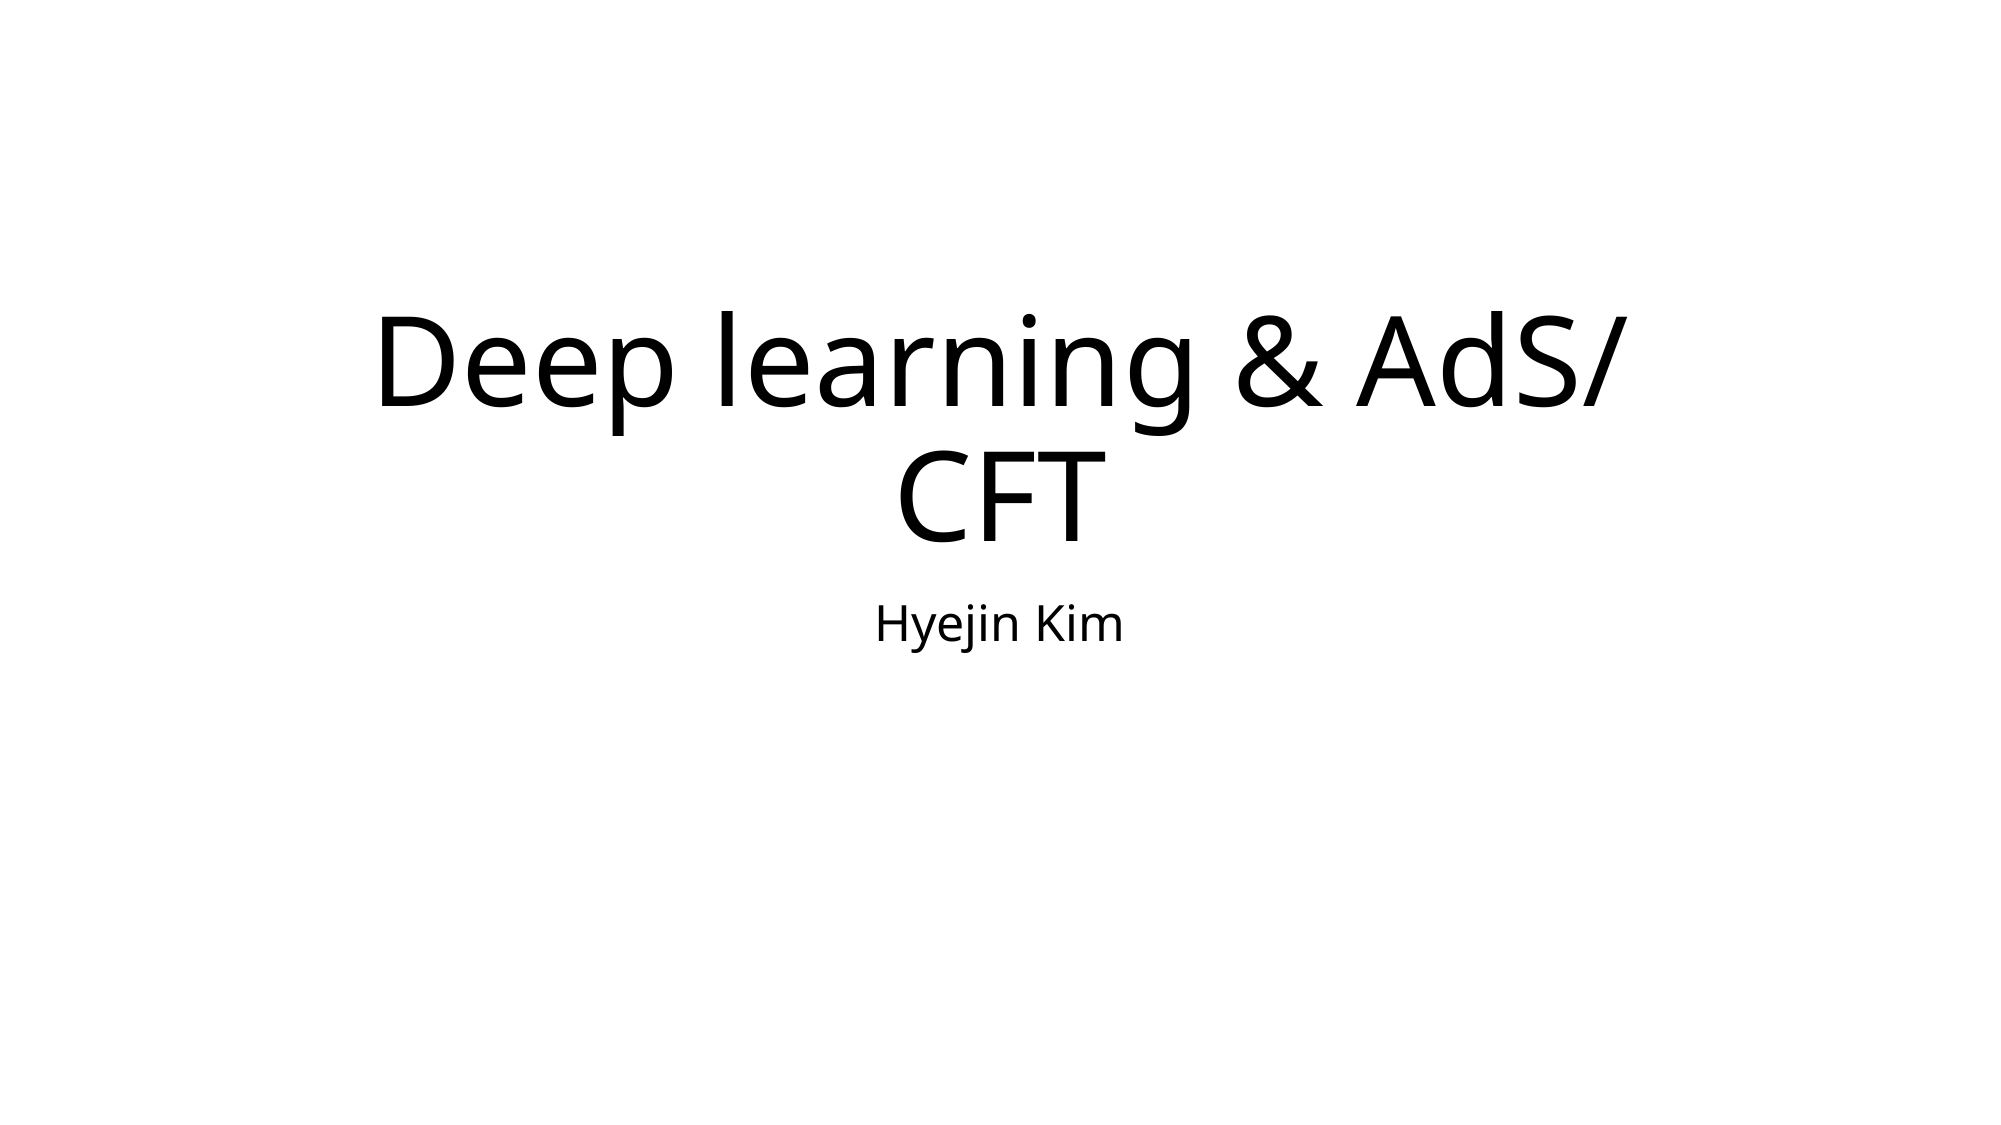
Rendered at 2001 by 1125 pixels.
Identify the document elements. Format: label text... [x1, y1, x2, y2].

subtitle Hyejin Kim [249, 590, 1750, 863]
title Deep learning & AdS/CFT [249, 184, 1750, 576]
